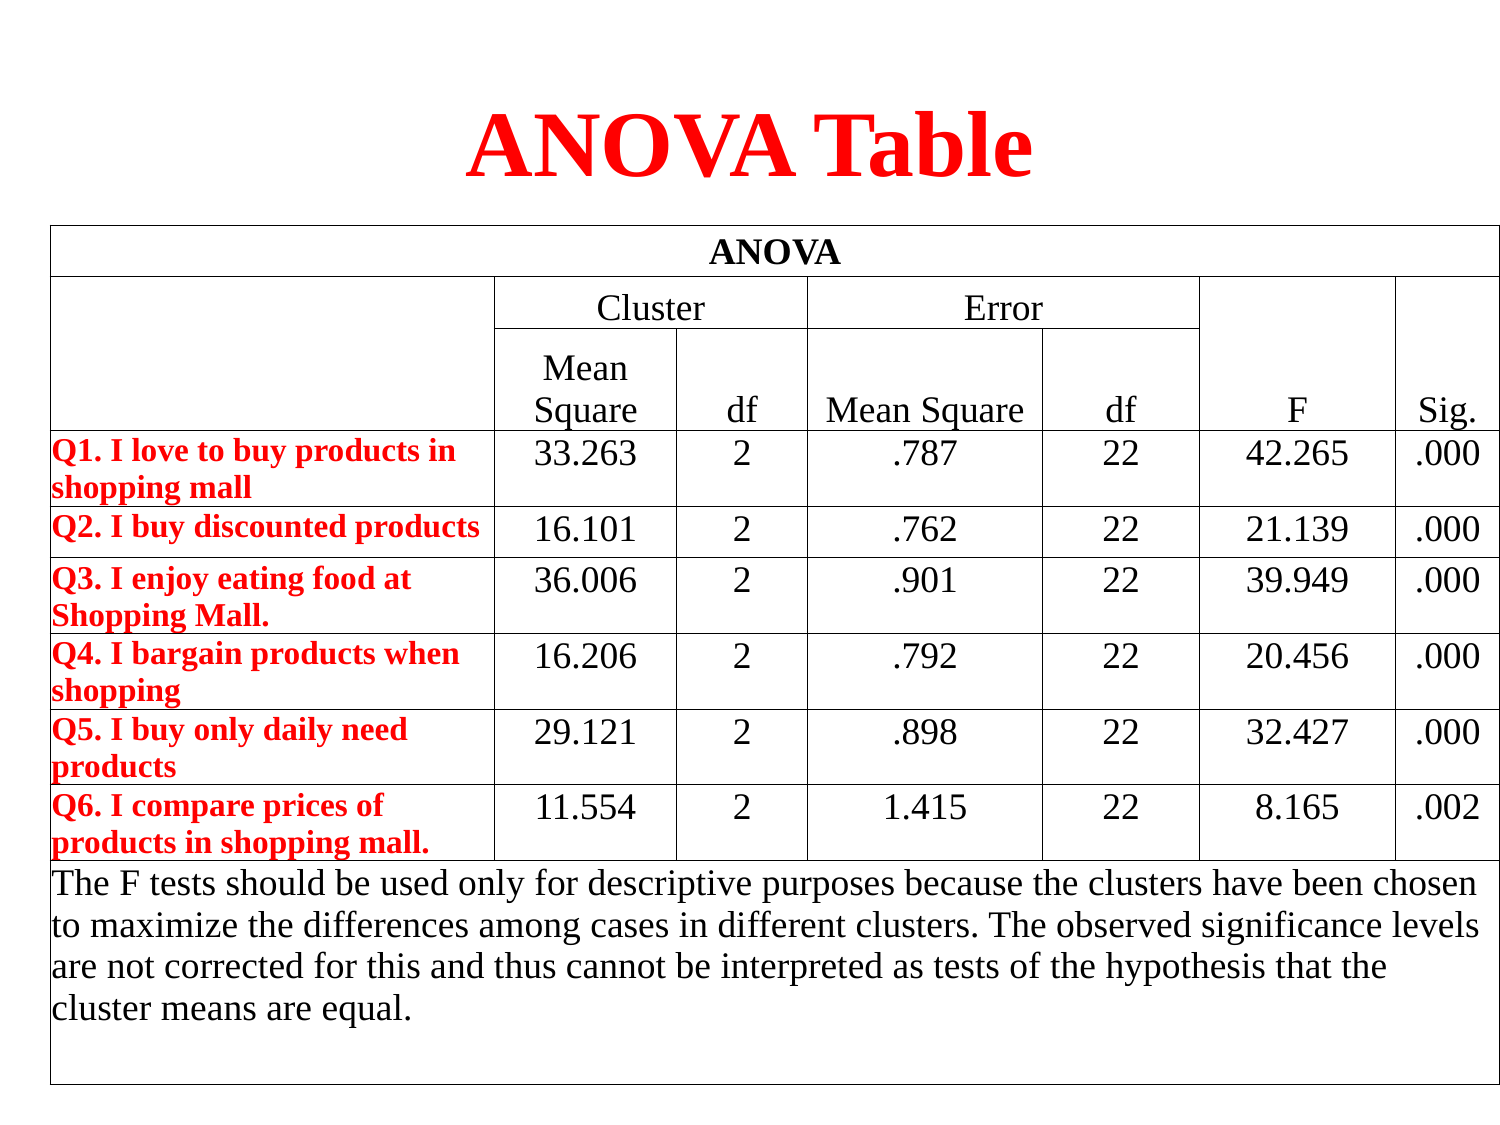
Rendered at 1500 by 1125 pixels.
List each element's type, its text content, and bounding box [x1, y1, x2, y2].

table_cell [51, 277, 494, 430]
table_cell F [1200, 277, 1395, 430]
table_cell .901 [808, 558, 1042, 633]
table_cell Q4. I bargain products when shopping [51, 634, 494, 709]
table_cell .000 [1396, 634, 1499, 709]
table_cell 20.456 [1200, 634, 1395, 709]
table_cell The F tests should be used only for descriptive purposes because the clusters have been chosen to maximize the differences among cases in different clusters. The observed significance levels are not corrected for this and thus cannot be interpreted as tests of the hypothesis that the cluster means are equal. [51, 861, 1499, 1084]
table_cell 16.206 [495, 634, 676, 709]
table_cell Q6. I compare prices of products in shopping mall. [51, 785, 494, 860]
table_cell 11.554 [495, 785, 676, 860]
table_cell 33.263 [495, 431, 676, 506]
table_cell 39.949 [1200, 558, 1395, 633]
table_cell Sig. [1396, 277, 1499, 430]
table_cell 22 [1043, 710, 1199, 784]
table_cell Q5. I buy only daily need products [51, 710, 494, 784]
table_cell 16.101 [495, 507, 676, 557]
table_cell 22 [1043, 558, 1199, 633]
table_cell Q3. I enjoy eating food at Shopping Mall. [51, 558, 494, 633]
table_cell 2 [677, 507, 807, 557]
table_cell .000 [1396, 558, 1499, 633]
table_cell 32.427 [1200, 710, 1395, 784]
title ANOVA Table [75, 45, 1425, 225]
table_cell 22 [1043, 634, 1199, 709]
table_cell 22 [1043, 785, 1199, 860]
table_cell 21.139 [1200, 507, 1395, 557]
table_cell .792 [808, 634, 1042, 709]
table_cell 2 [677, 785, 807, 860]
table_cell .000 [1396, 431, 1499, 506]
table_cell Mean Square [495, 329, 676, 430]
table_cell 2 [677, 431, 807, 506]
table_cell 2 [677, 634, 807, 709]
table_cell 1.415 [808, 785, 1042, 860]
table_cell Mean Square [808, 329, 1042, 430]
table_cell .898 [808, 710, 1042, 784]
table_cell Cluster [495, 277, 807, 328]
table_cell .000 [1396, 507, 1499, 557]
table_cell 29.121 [495, 710, 676, 784]
table_cell 22 [1043, 431, 1199, 506]
table_cell Q2. I buy discounted products [51, 507, 494, 557]
table_header ANOVA [51, 226, 1499, 276]
table_cell 2 [677, 710, 807, 784]
table_cell 42.265 [1200, 431, 1395, 506]
table_cell 36.006 [495, 558, 676, 633]
table_cell 22 [1043, 507, 1199, 557]
table_cell Error [808, 277, 1199, 328]
table_cell .000 [1396, 710, 1499, 784]
table_cell .762 [808, 507, 1042, 557]
table_cell 8.165 [1200, 785, 1395, 860]
table_cell .002 [1396, 785, 1499, 860]
table_cell Q1. I love to buy products in shopping mall [51, 431, 494, 506]
table_cell df [1043, 329, 1199, 430]
table_cell df [677, 329, 807, 430]
table_cell 2 [677, 558, 807, 633]
table_cell .787 [808, 431, 1042, 506]
